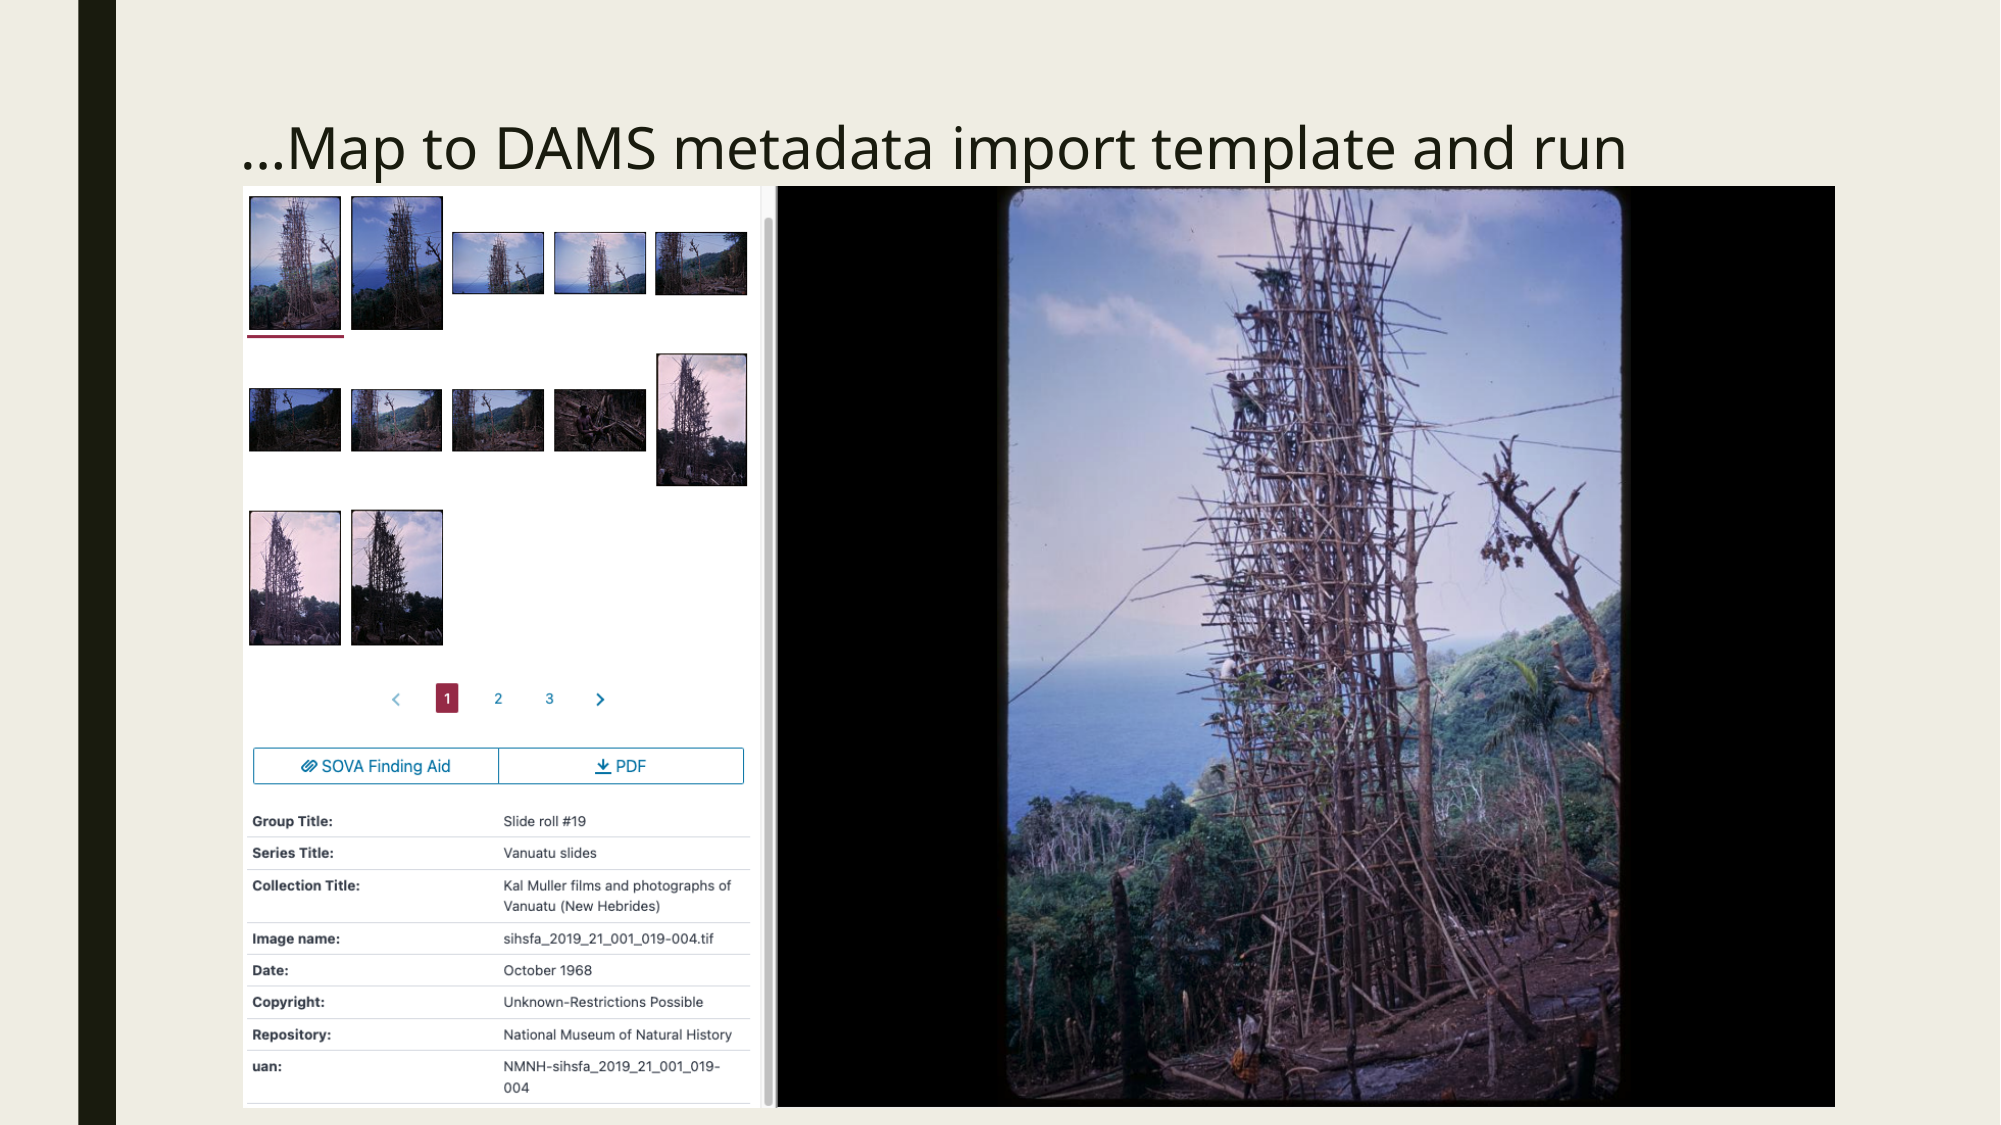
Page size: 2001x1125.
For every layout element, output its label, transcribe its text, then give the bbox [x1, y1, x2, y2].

title …Map to DAMS metadata import template and run update [225, 112, 1800, 318]
picture [243, 186, 1835, 1108]
